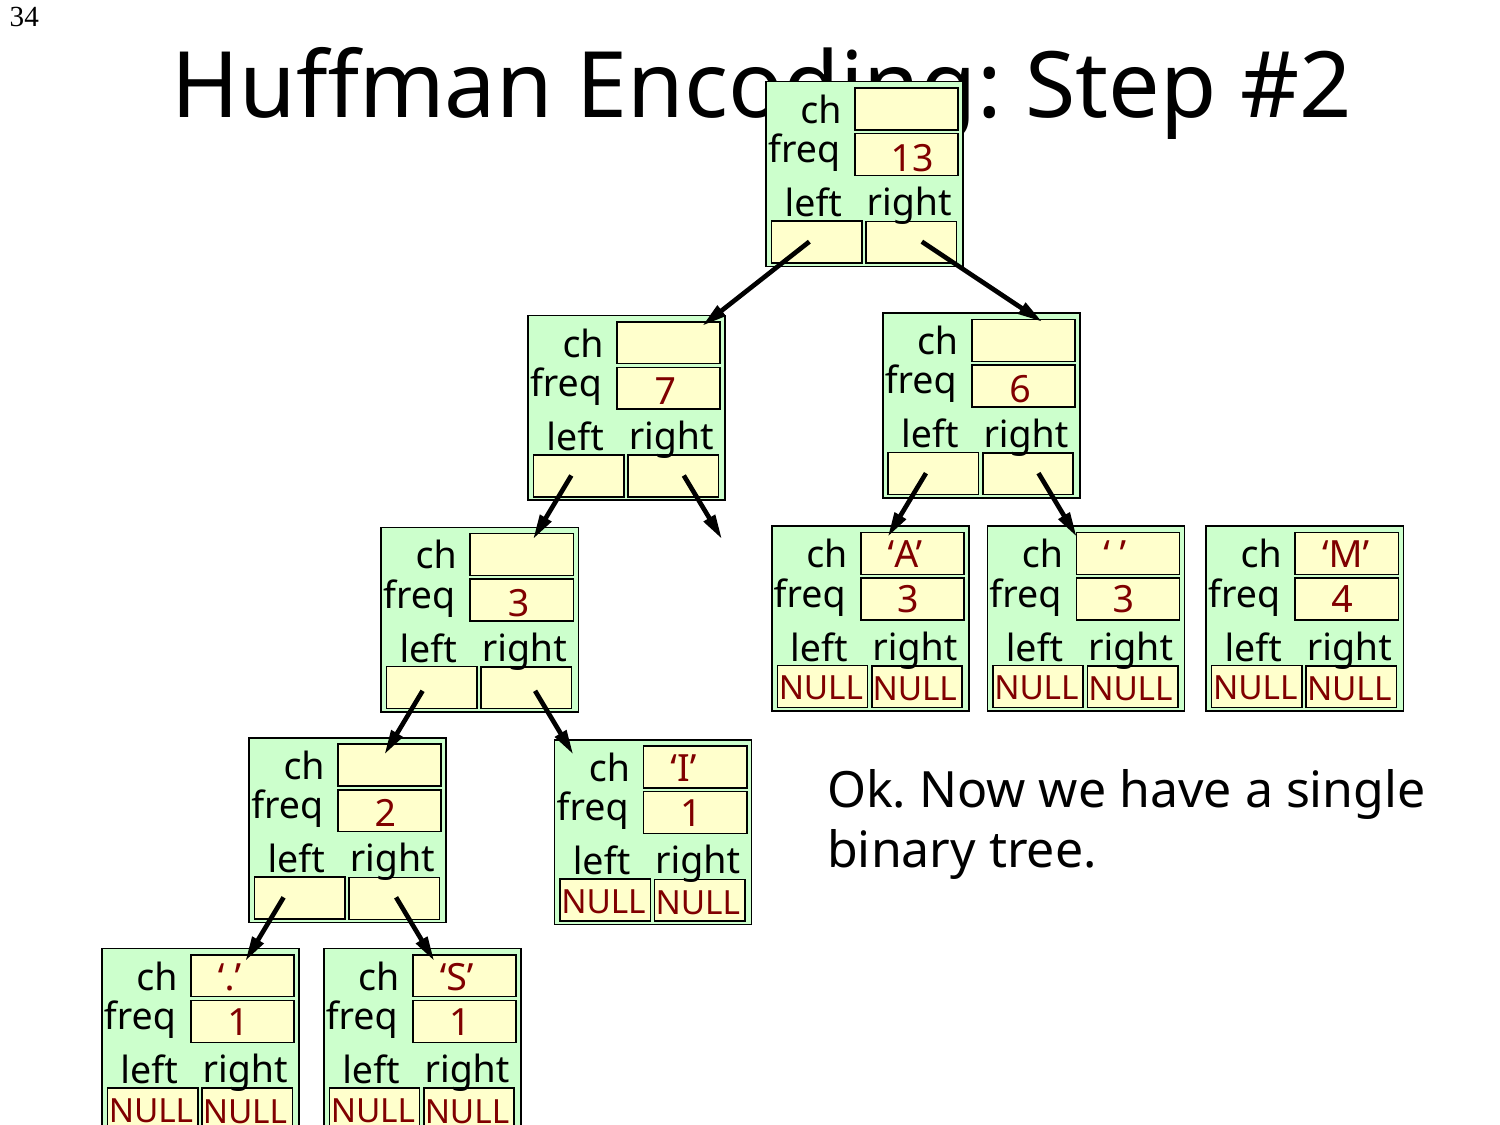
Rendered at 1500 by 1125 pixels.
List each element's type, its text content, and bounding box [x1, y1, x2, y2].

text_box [755, 309, 1193, 716]
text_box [750, 78, 972, 271]
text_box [512, 312, 734, 505]
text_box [365, 523, 587, 717]
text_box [86, 734, 529, 1125]
text_box [537, 513, 549, 522]
title Huffman Encoding: Step #2 [125, 0, 1400, 175]
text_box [538, 736, 760, 930]
text_box Ok. Now we have a single binary tree. [812, 749, 1463, 885]
slide_number 34 [0, 0, 55, 65]
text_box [1196, 522, 1412, 716]
text_box [705, 513, 722, 538]
